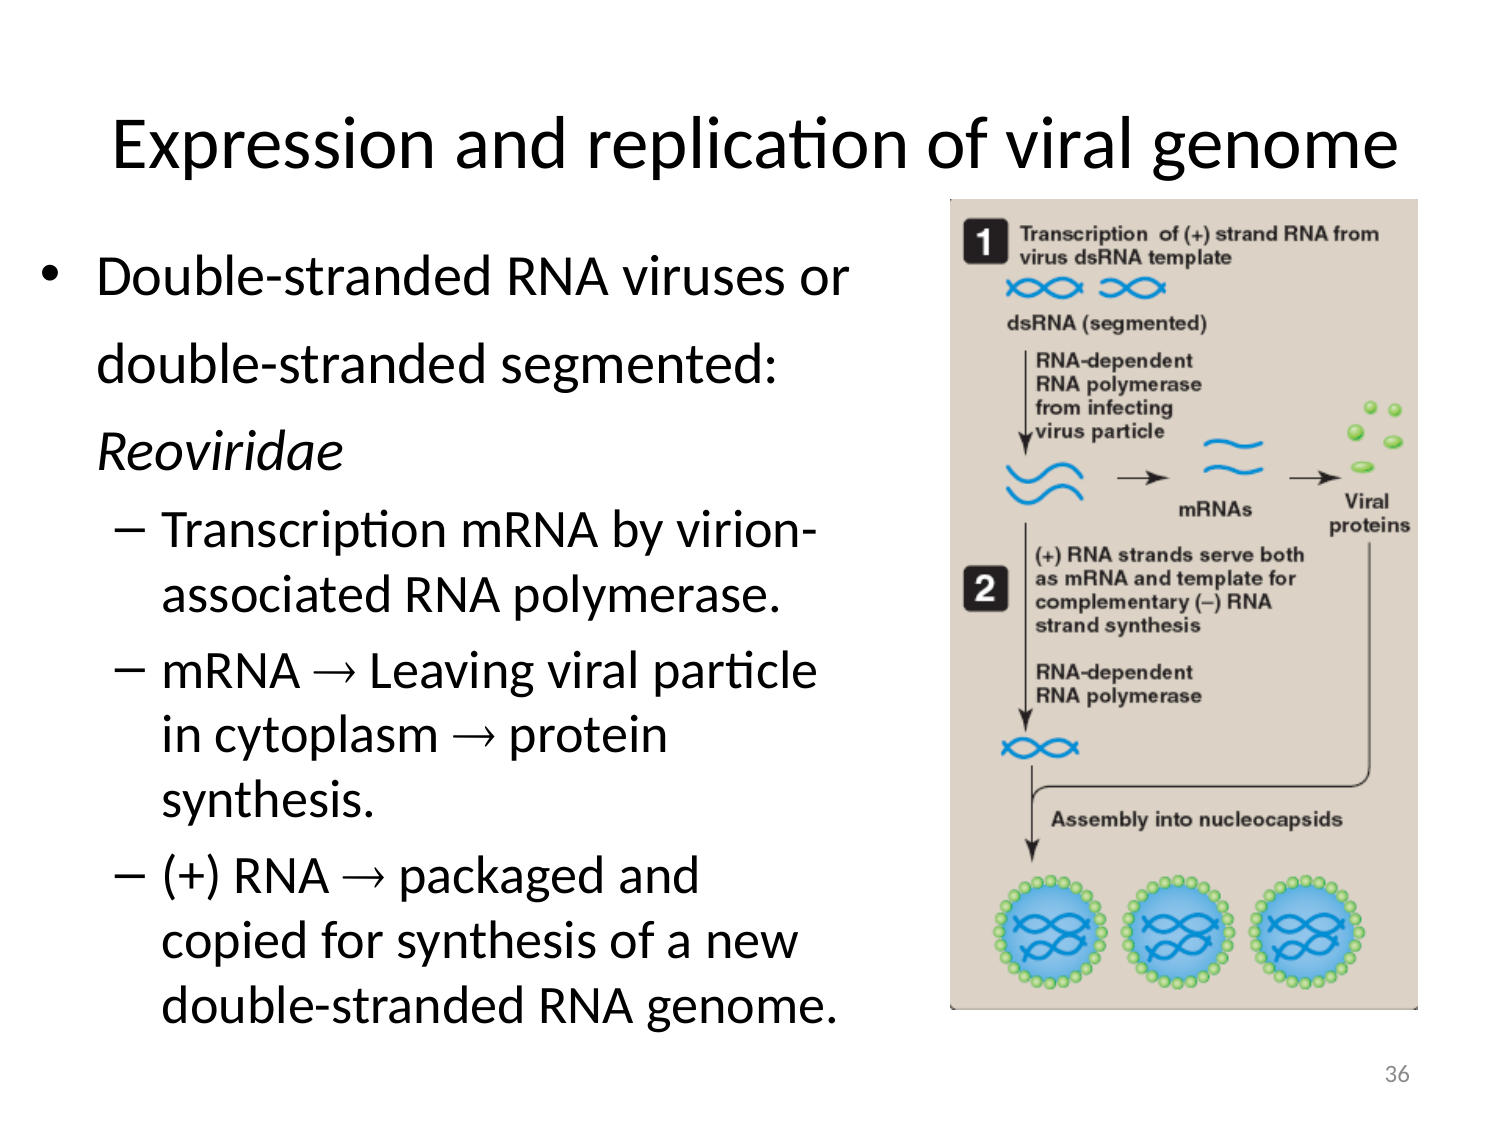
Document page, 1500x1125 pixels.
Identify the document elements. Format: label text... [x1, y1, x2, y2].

list Double-stranded RNA viruses or double-stranded segmented: Reoviridae Transcription mRNA by virion-associated RNA polymerase. mRNA  Leaving viral particle in cytoplasm  protein synthesis. (+) RNA  packaged and copied for synthesis of a new double-stranded RNA genome. [24, 212, 875, 1075]
title Expression and replication of viral genome [37, 45, 1475, 233]
picture [949, 199, 1418, 1010]
slide_number 36 [1074, 1042, 1425, 1103]
